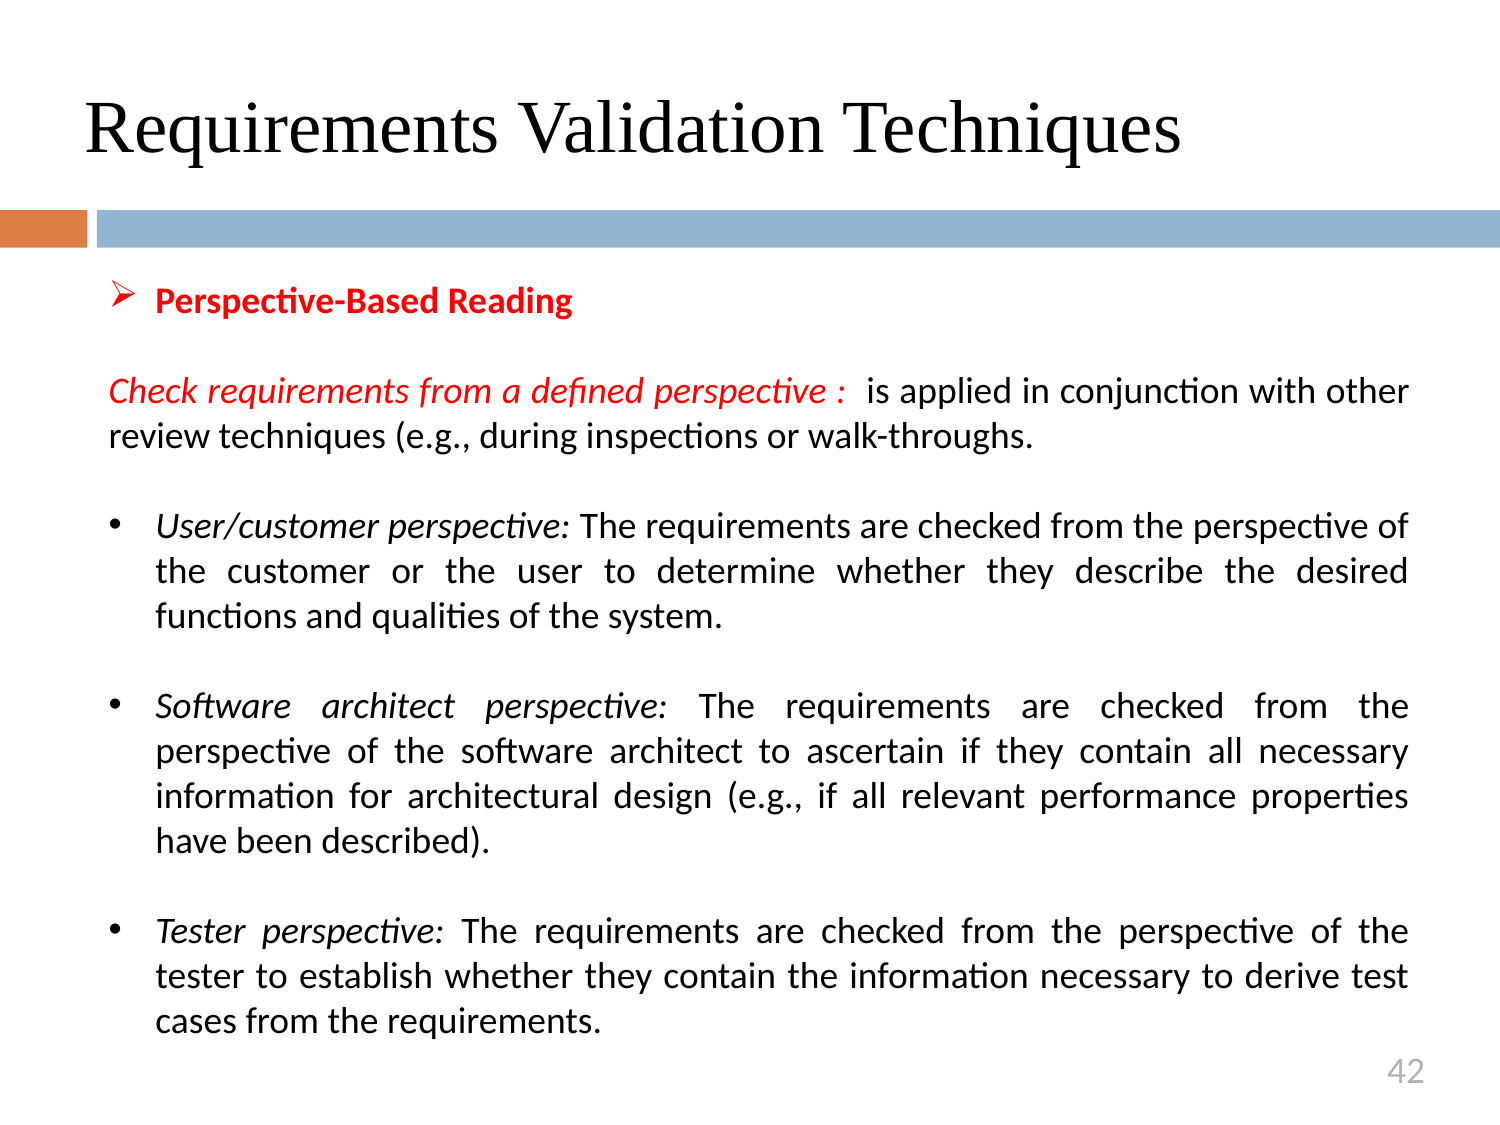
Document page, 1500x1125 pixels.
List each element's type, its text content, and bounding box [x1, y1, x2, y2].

title Requirements Validation Techniques [82, 75, 1338, 266]
text_box Perspective-Based Reading Check requirements from a defined perspective : is applied in conjunction with other review techniques (e.g., during inspections or walk-throughs. User/customer perspective: The requirements are checked from the perspective of the customer or the user to determine whether they describe the desired functions and qualities of the system. Software architect perspective: The requirements are checked from the perspective of the software architect to ascertain if they contain all necessary information for architectural design (e.g., if all relevant performance properties have been described). Tester perspective: The requirements are checked from the perspective of the tester to establish whether they contain the information necessary to derive test cases from the requirements. [93, 268, 1426, 1049]
slide_number 42 [1080, 1049, 1425, 1103]
